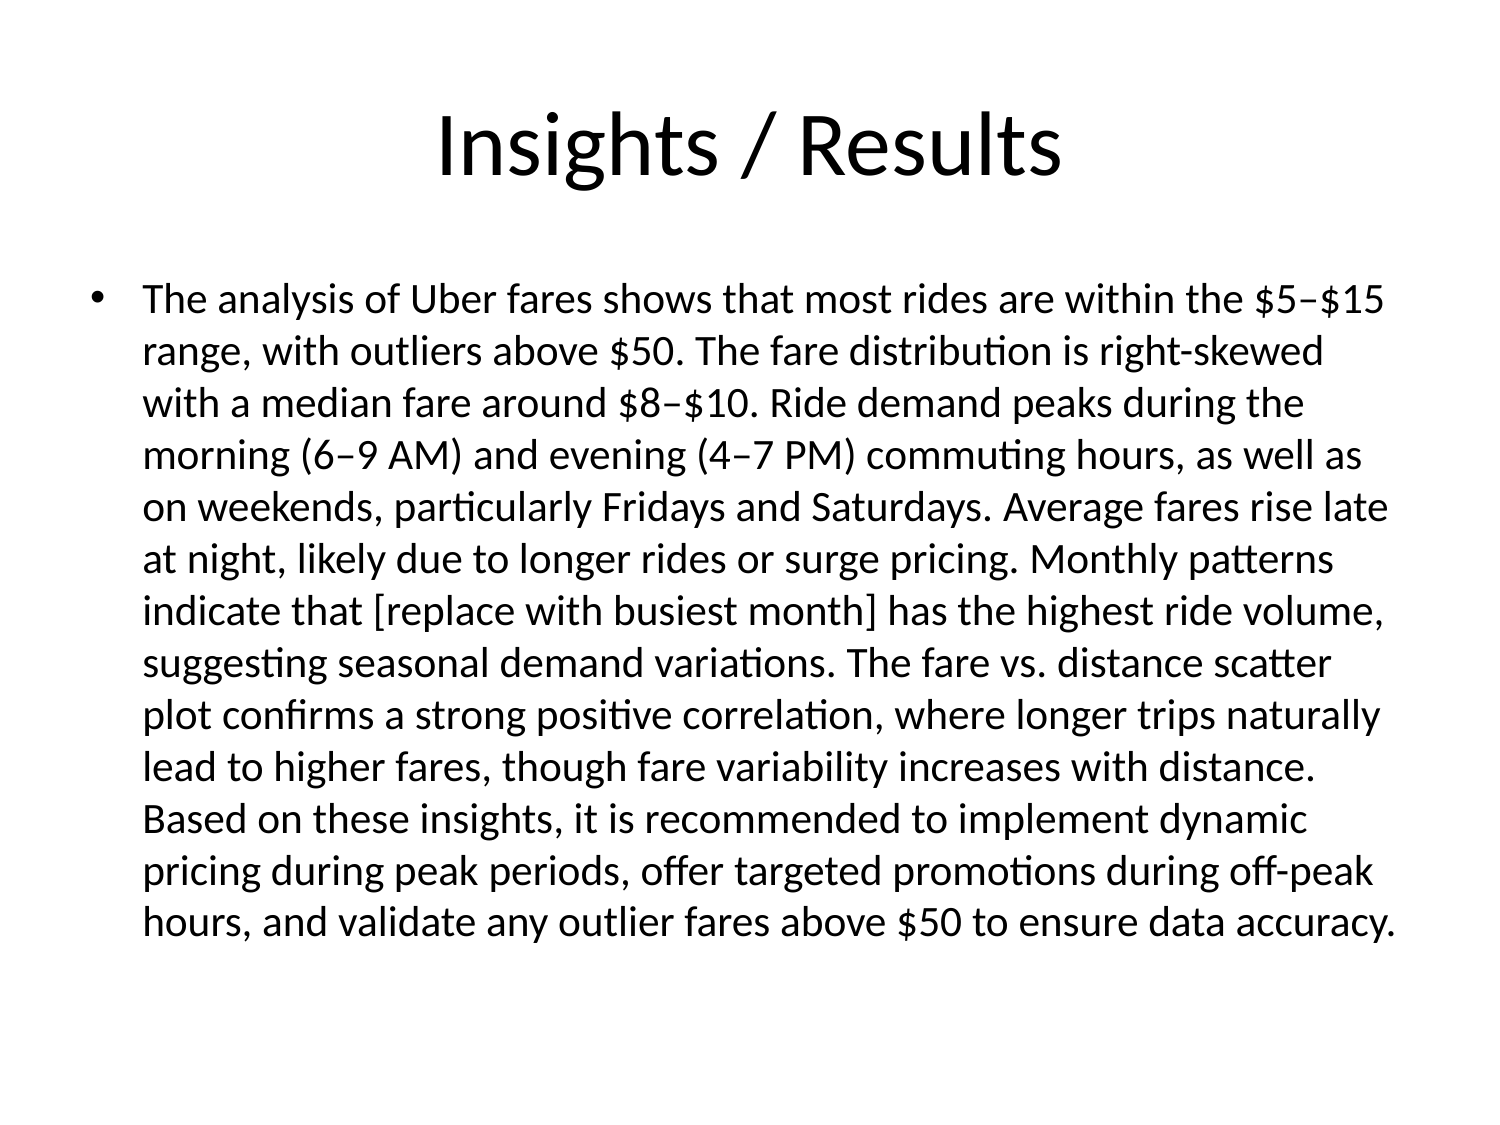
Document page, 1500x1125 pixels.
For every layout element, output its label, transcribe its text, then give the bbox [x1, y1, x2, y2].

title Insights / Results [75, 45, 1425, 233]
list The analysis of Uber fares shows that most rides are within the $5–$15 range, with outliers above $50. The fare distribution is right-skewed with a median fare around $8–$10. Ride demand peaks during the morning (6–9 AM) and evening (4–7 PM) commuting hours, as well as on weekends, particularly Fridays and Saturdays. Average fares rise late at night, likely due to longer rides or surge pricing. Monthly patterns indicate that [replace with busiest month] has the highest ride volume, suggesting seasonal demand variations. The fare vs. distance scatter plot confirms a strong positive correlation, where longer trips naturally lead to higher fares, though fare variability increases with distance. Based on these insights, it is recommended to implement dynamic pricing during peak periods, offer targeted promotions during off-peak hours, and validate any outlier fares above $50 to ensure data accuracy. [75, 262, 1425, 1005]
